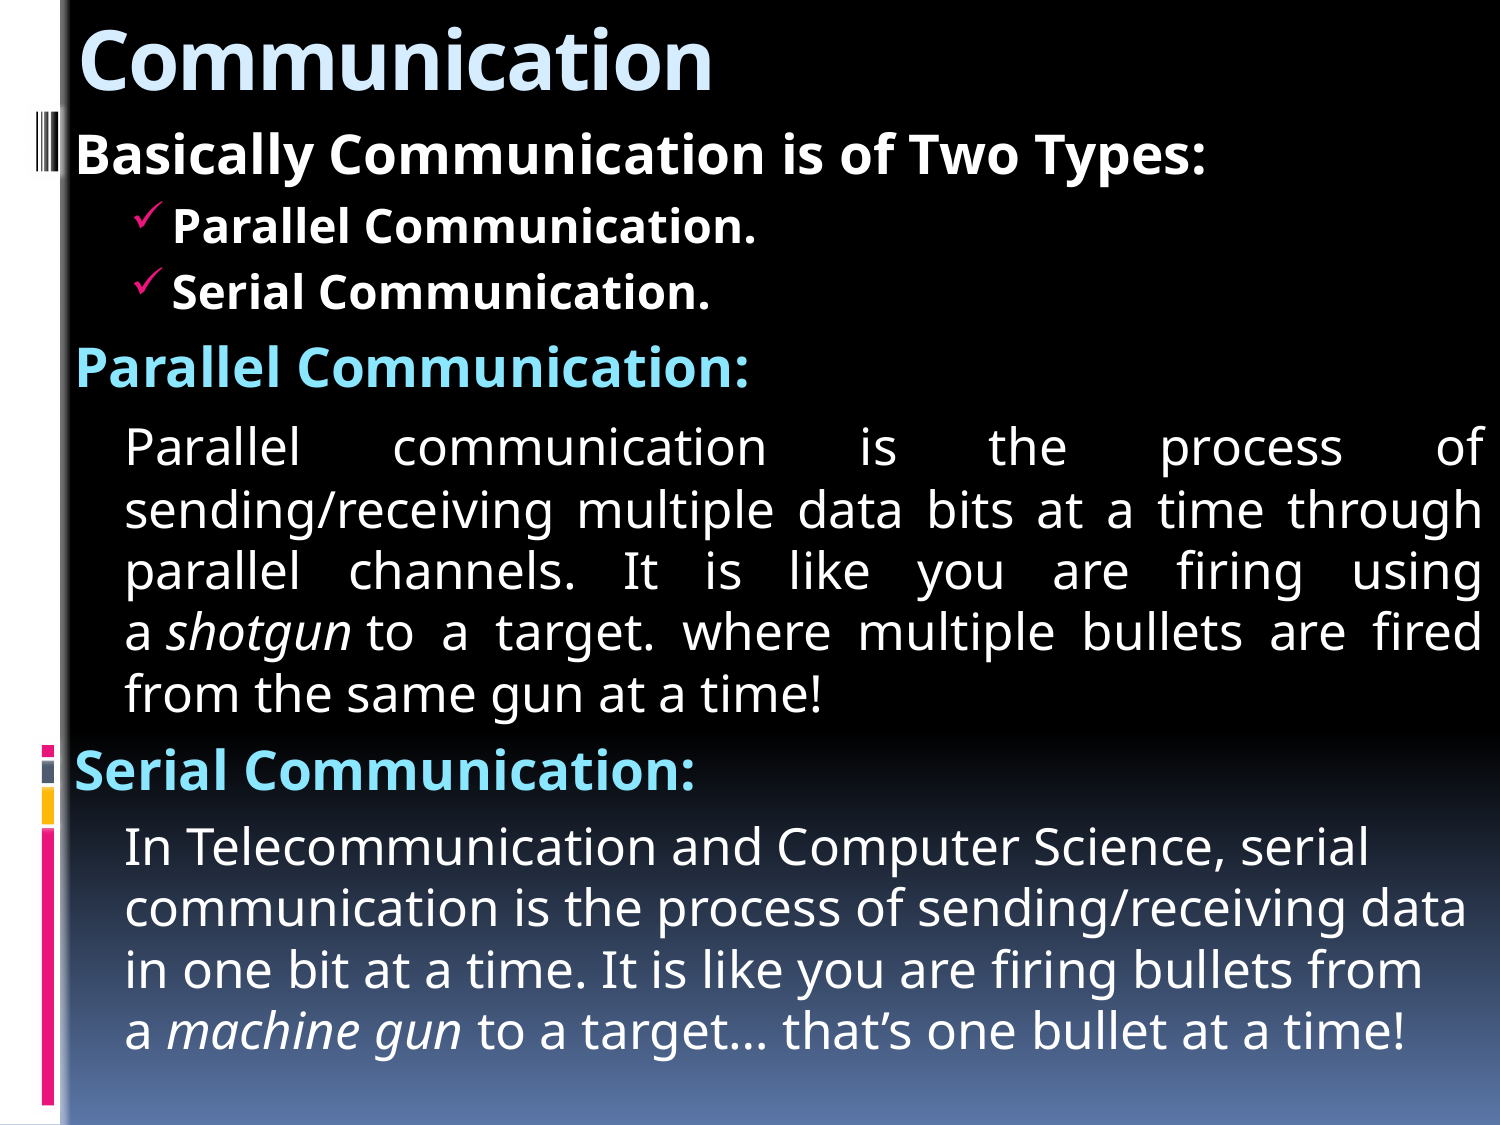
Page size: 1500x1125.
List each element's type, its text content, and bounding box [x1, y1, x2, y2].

list Basically Communication is of Two Types: Parallel Communication. Serial Communication. Parallel Communication: Parallel communication is the process of sending/receiving multiple data bits at a time through parallel channels. It is like you are firing using a shotgun to a target. where multiple bullets are fired from the same gun at a time! Serial Communication: In Telecommunication and Computer Science, serial communication is the process of sending/receiving data in one bit at a time. It is like you are firing bullets from a machine gun to a target… that’s one bullet at a time! [50, 112, 1500, 1088]
title Communication [62, 0, 1338, 112]
